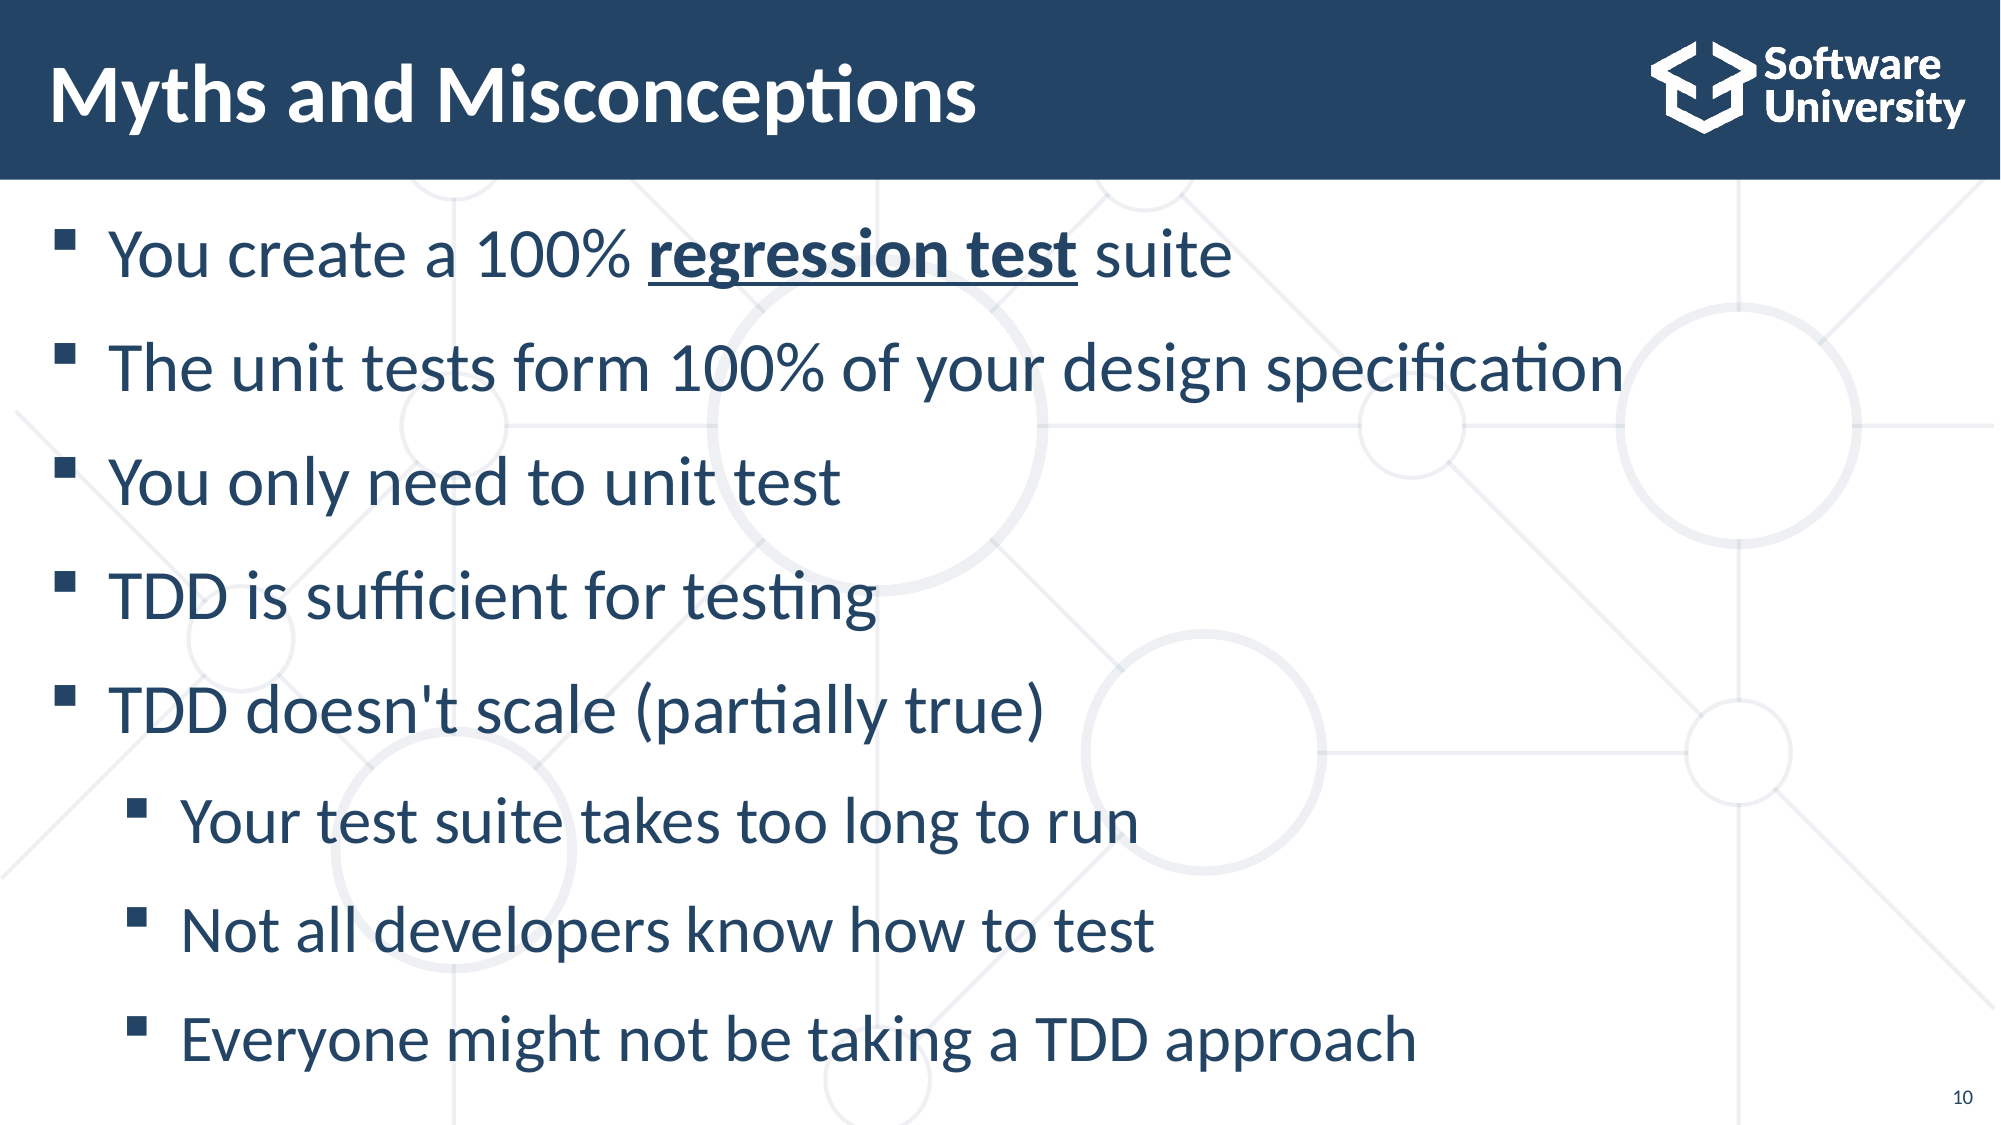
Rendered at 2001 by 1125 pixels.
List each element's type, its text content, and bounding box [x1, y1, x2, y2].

picture [1651, 41, 1966, 134]
slide_number 10 [1927, 1067, 1989, 1117]
list You create a 100% regression test suite The unit tests form 100% of your design specification You only need to unit test TDD is sufficient for testing TDD doesn't scale (partially true) Your test suite takes too long to run Not all developers know how to test Everyone might not be taking a TDD approach [31, 196, 1970, 1104]
title Myths and Misconceptions [31, 16, 1625, 162]
